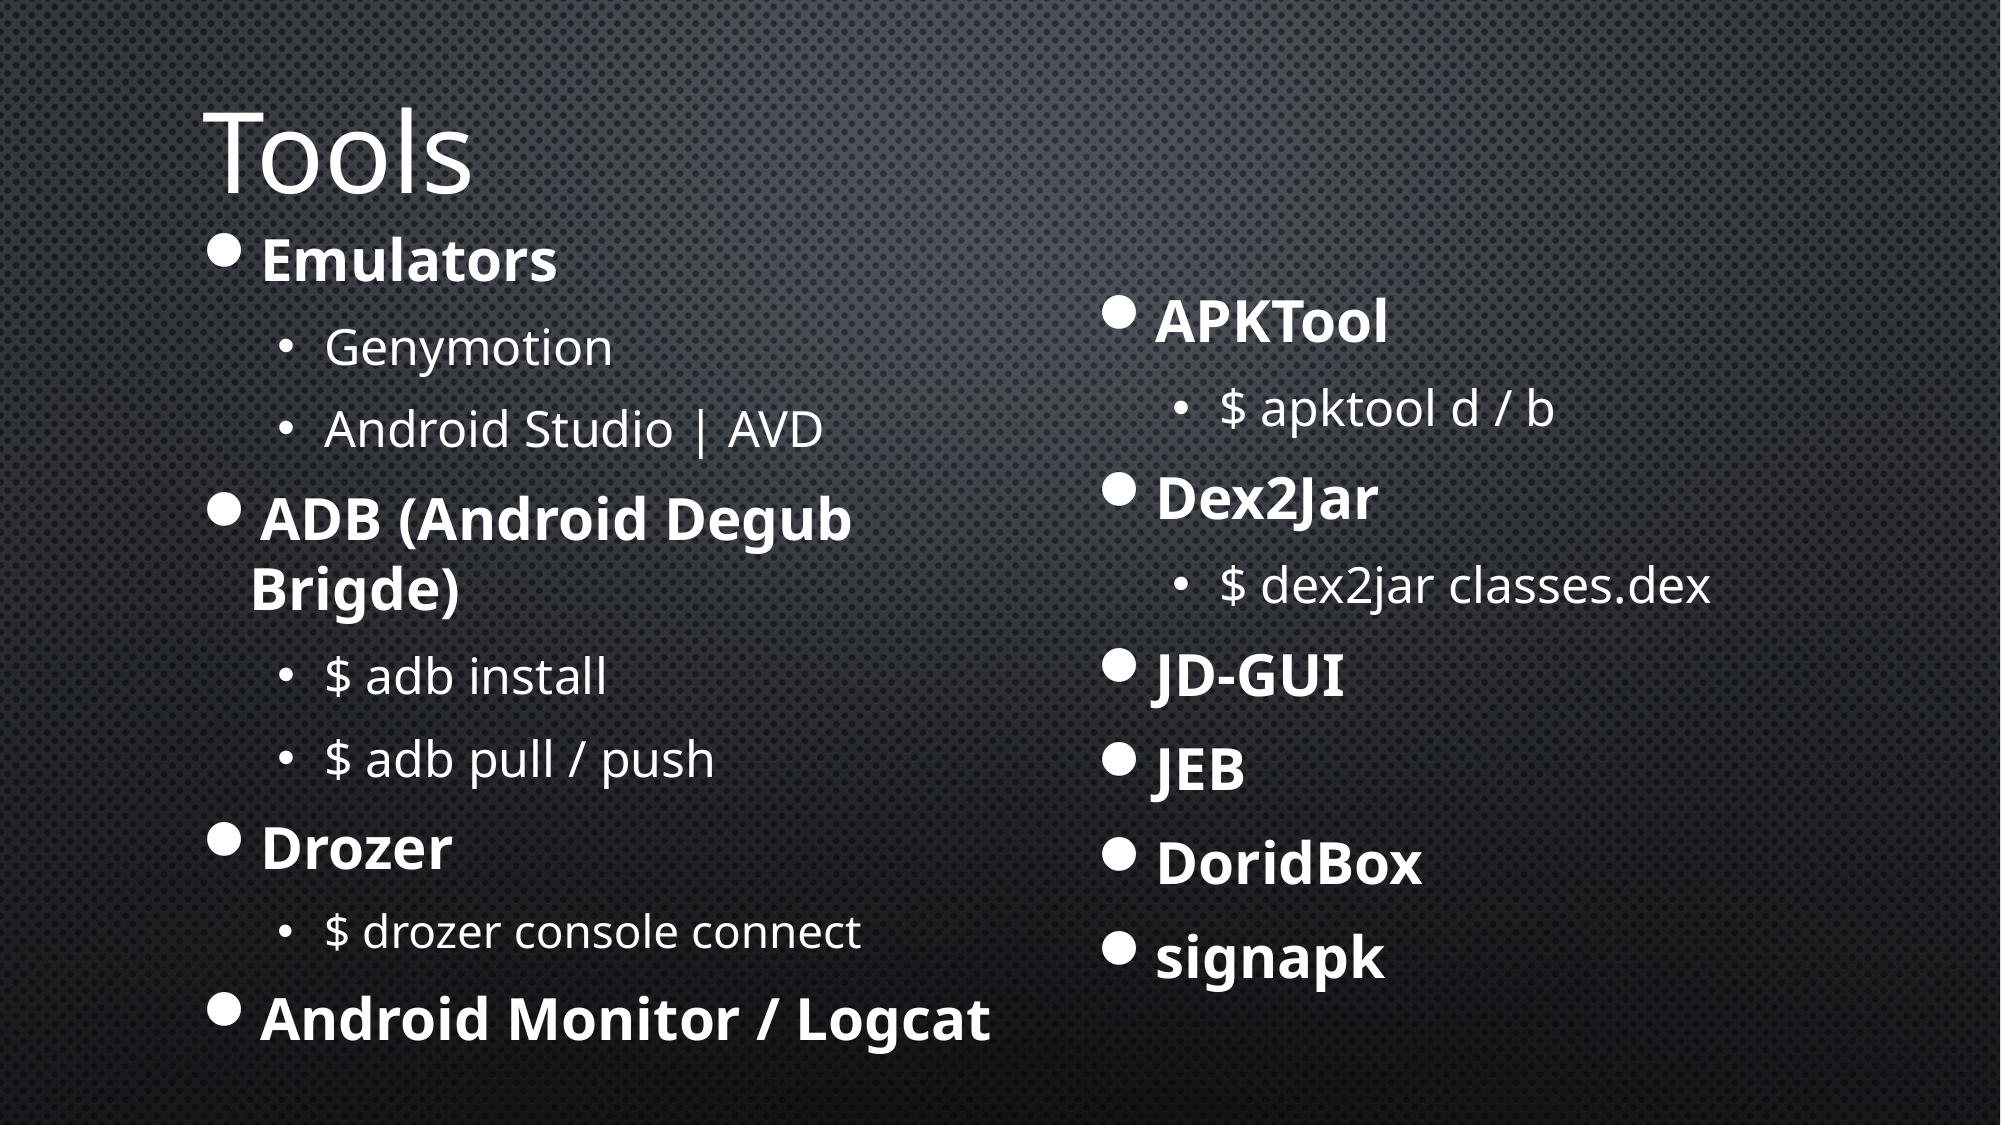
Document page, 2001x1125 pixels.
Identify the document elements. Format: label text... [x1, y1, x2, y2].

list Emulators Genymotion Android Studio | AVD ADB (Android Degub Brigde) $ adb install $ adb pull / push Drozer $ drozer console connect Android Monitor / Logcat [187, 218, 1082, 1057]
title Tools [187, 39, 1813, 218]
text_box APKTool $ apktool d / b Dex2Jar $ dex2jar classes.dex JD-GUI JEB DoridBox signapk [1082, 218, 1978, 1057]
